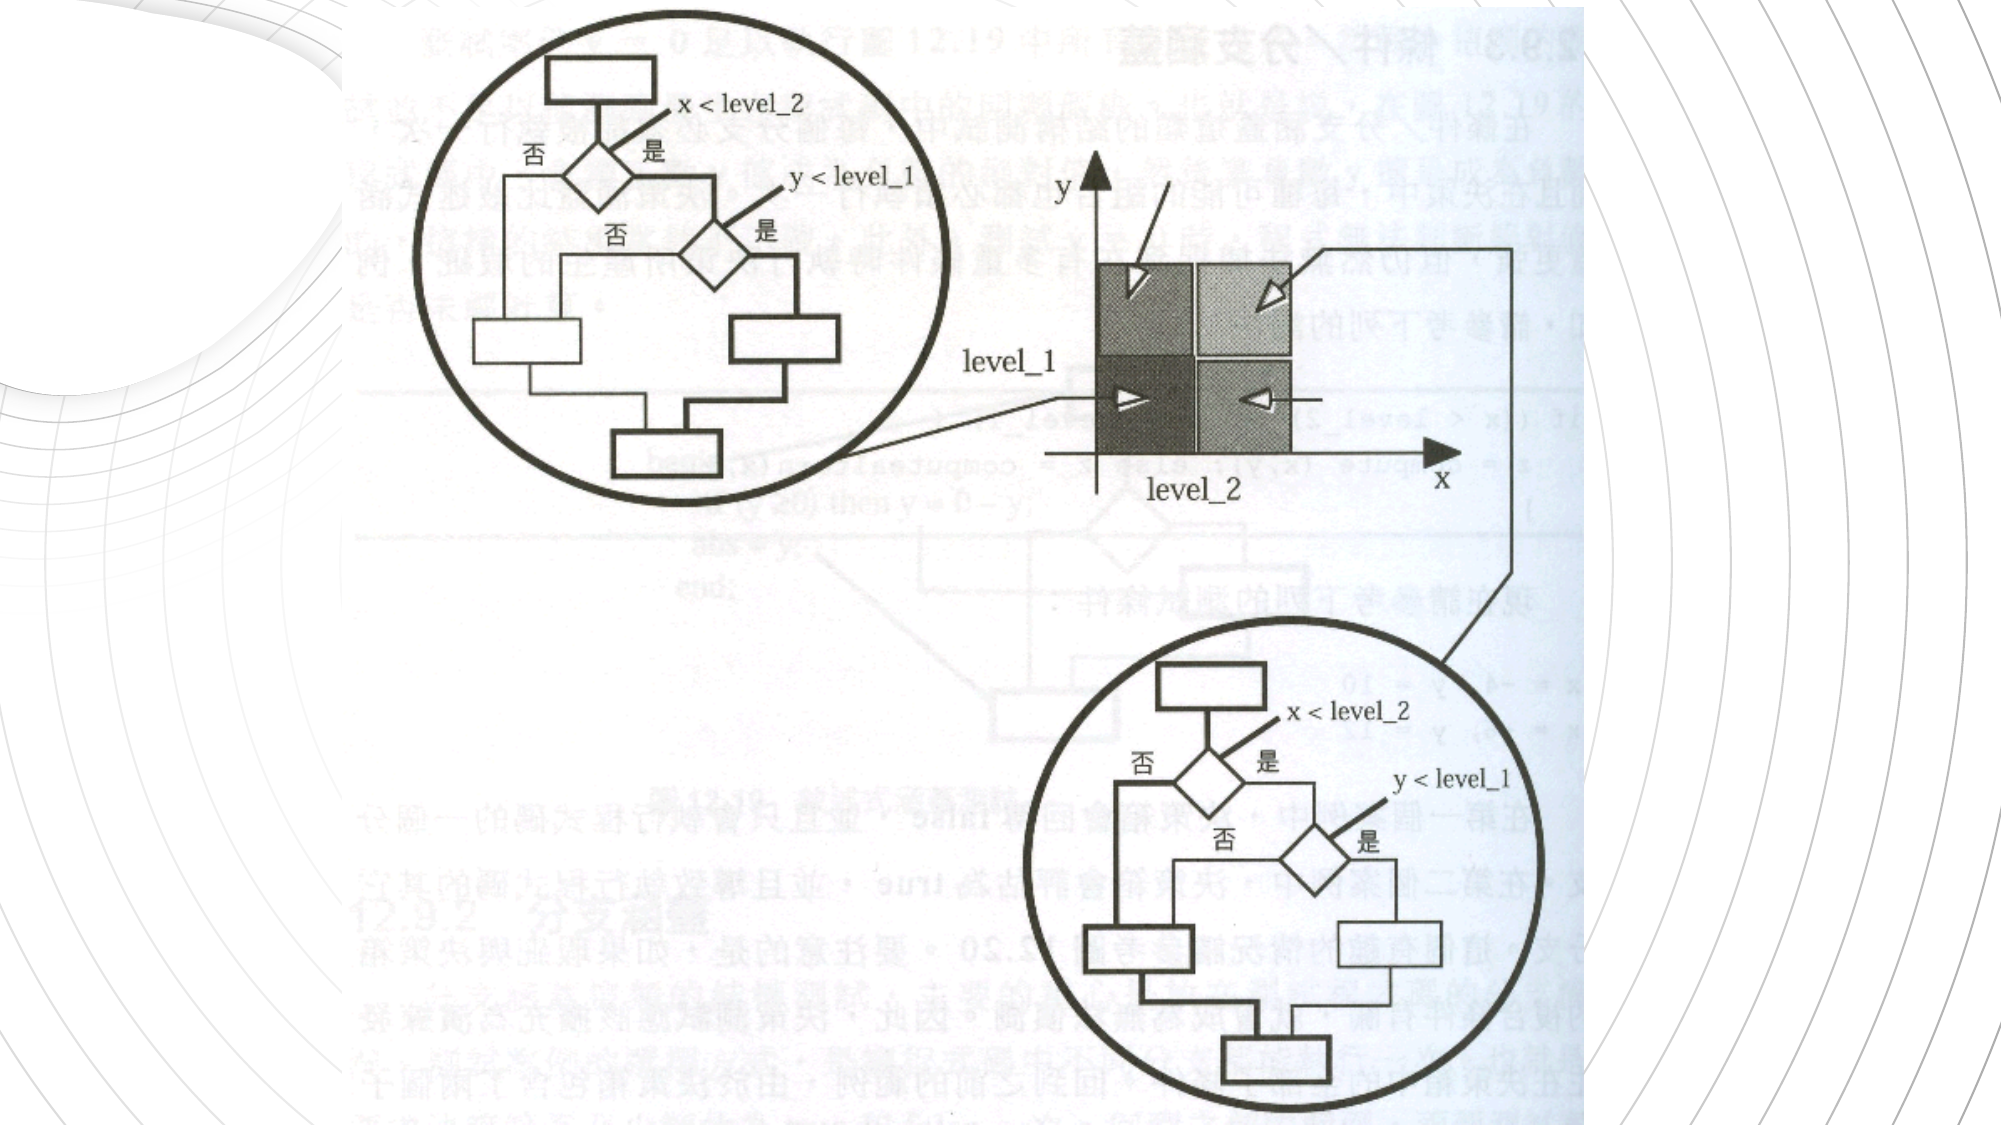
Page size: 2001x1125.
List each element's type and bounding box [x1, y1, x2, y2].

picture [342, 7, 1584, 1125]
